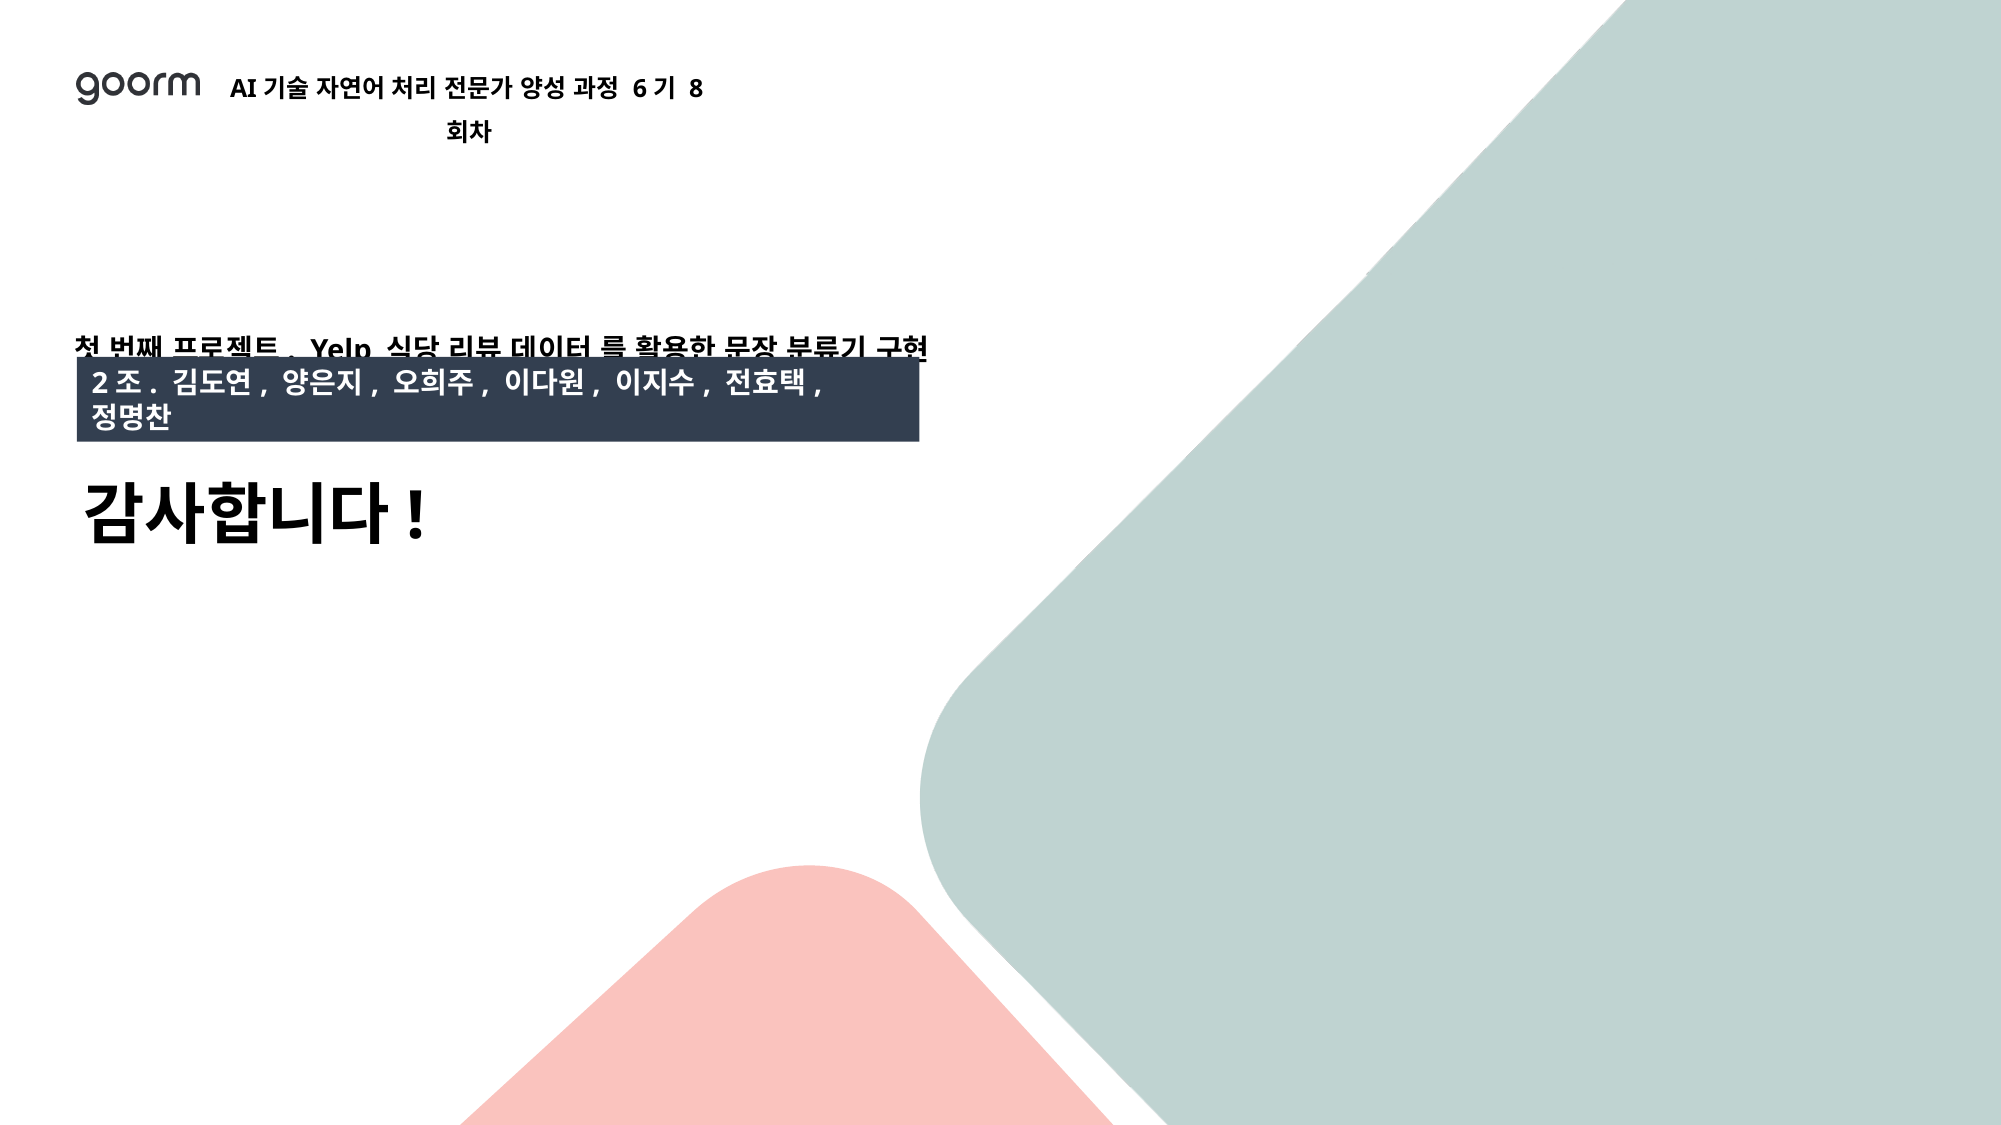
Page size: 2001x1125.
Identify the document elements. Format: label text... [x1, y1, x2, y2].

text_box 감사합니다! [68, 424, 441, 560]
picture [76, 72, 200, 105]
text_box AI기술 자연어 처리 전문가 양성 과정 6기 8회차 [197, 49, 743, 155]
text_box [458, 864, 919, 1125]
text_box 2조. 김도연, 양은지, 오희주, 이다원, 이지수, 전효택, 정명찬 [76, 356, 919, 442]
picture [919, 0, 2001, 1125]
text_box 첫 번째 프로젝트. Yelp 식당 리뷰 데이터 를 활용한 문장 분류기 구현 [60, 305, 919, 374]
